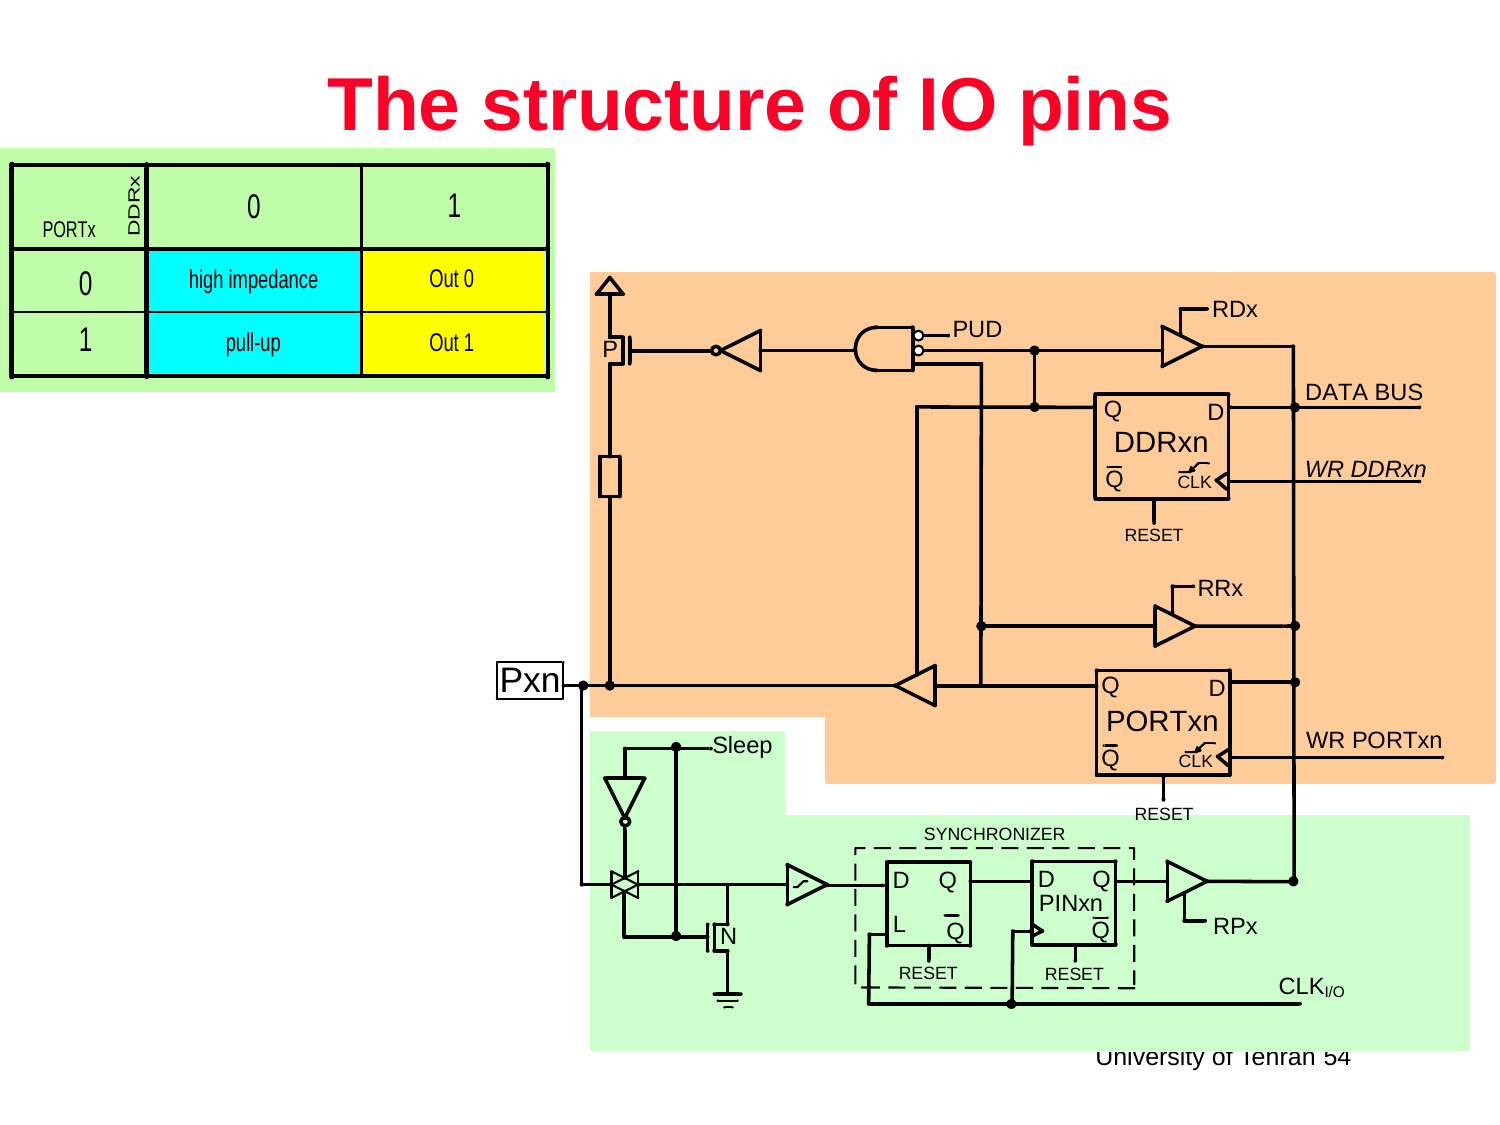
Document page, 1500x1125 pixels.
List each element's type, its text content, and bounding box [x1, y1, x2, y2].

title The structure of IO pins [162, 12, 1338, 200]
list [479, 266, 1500, 1056]
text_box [0, 147, 555, 393]
